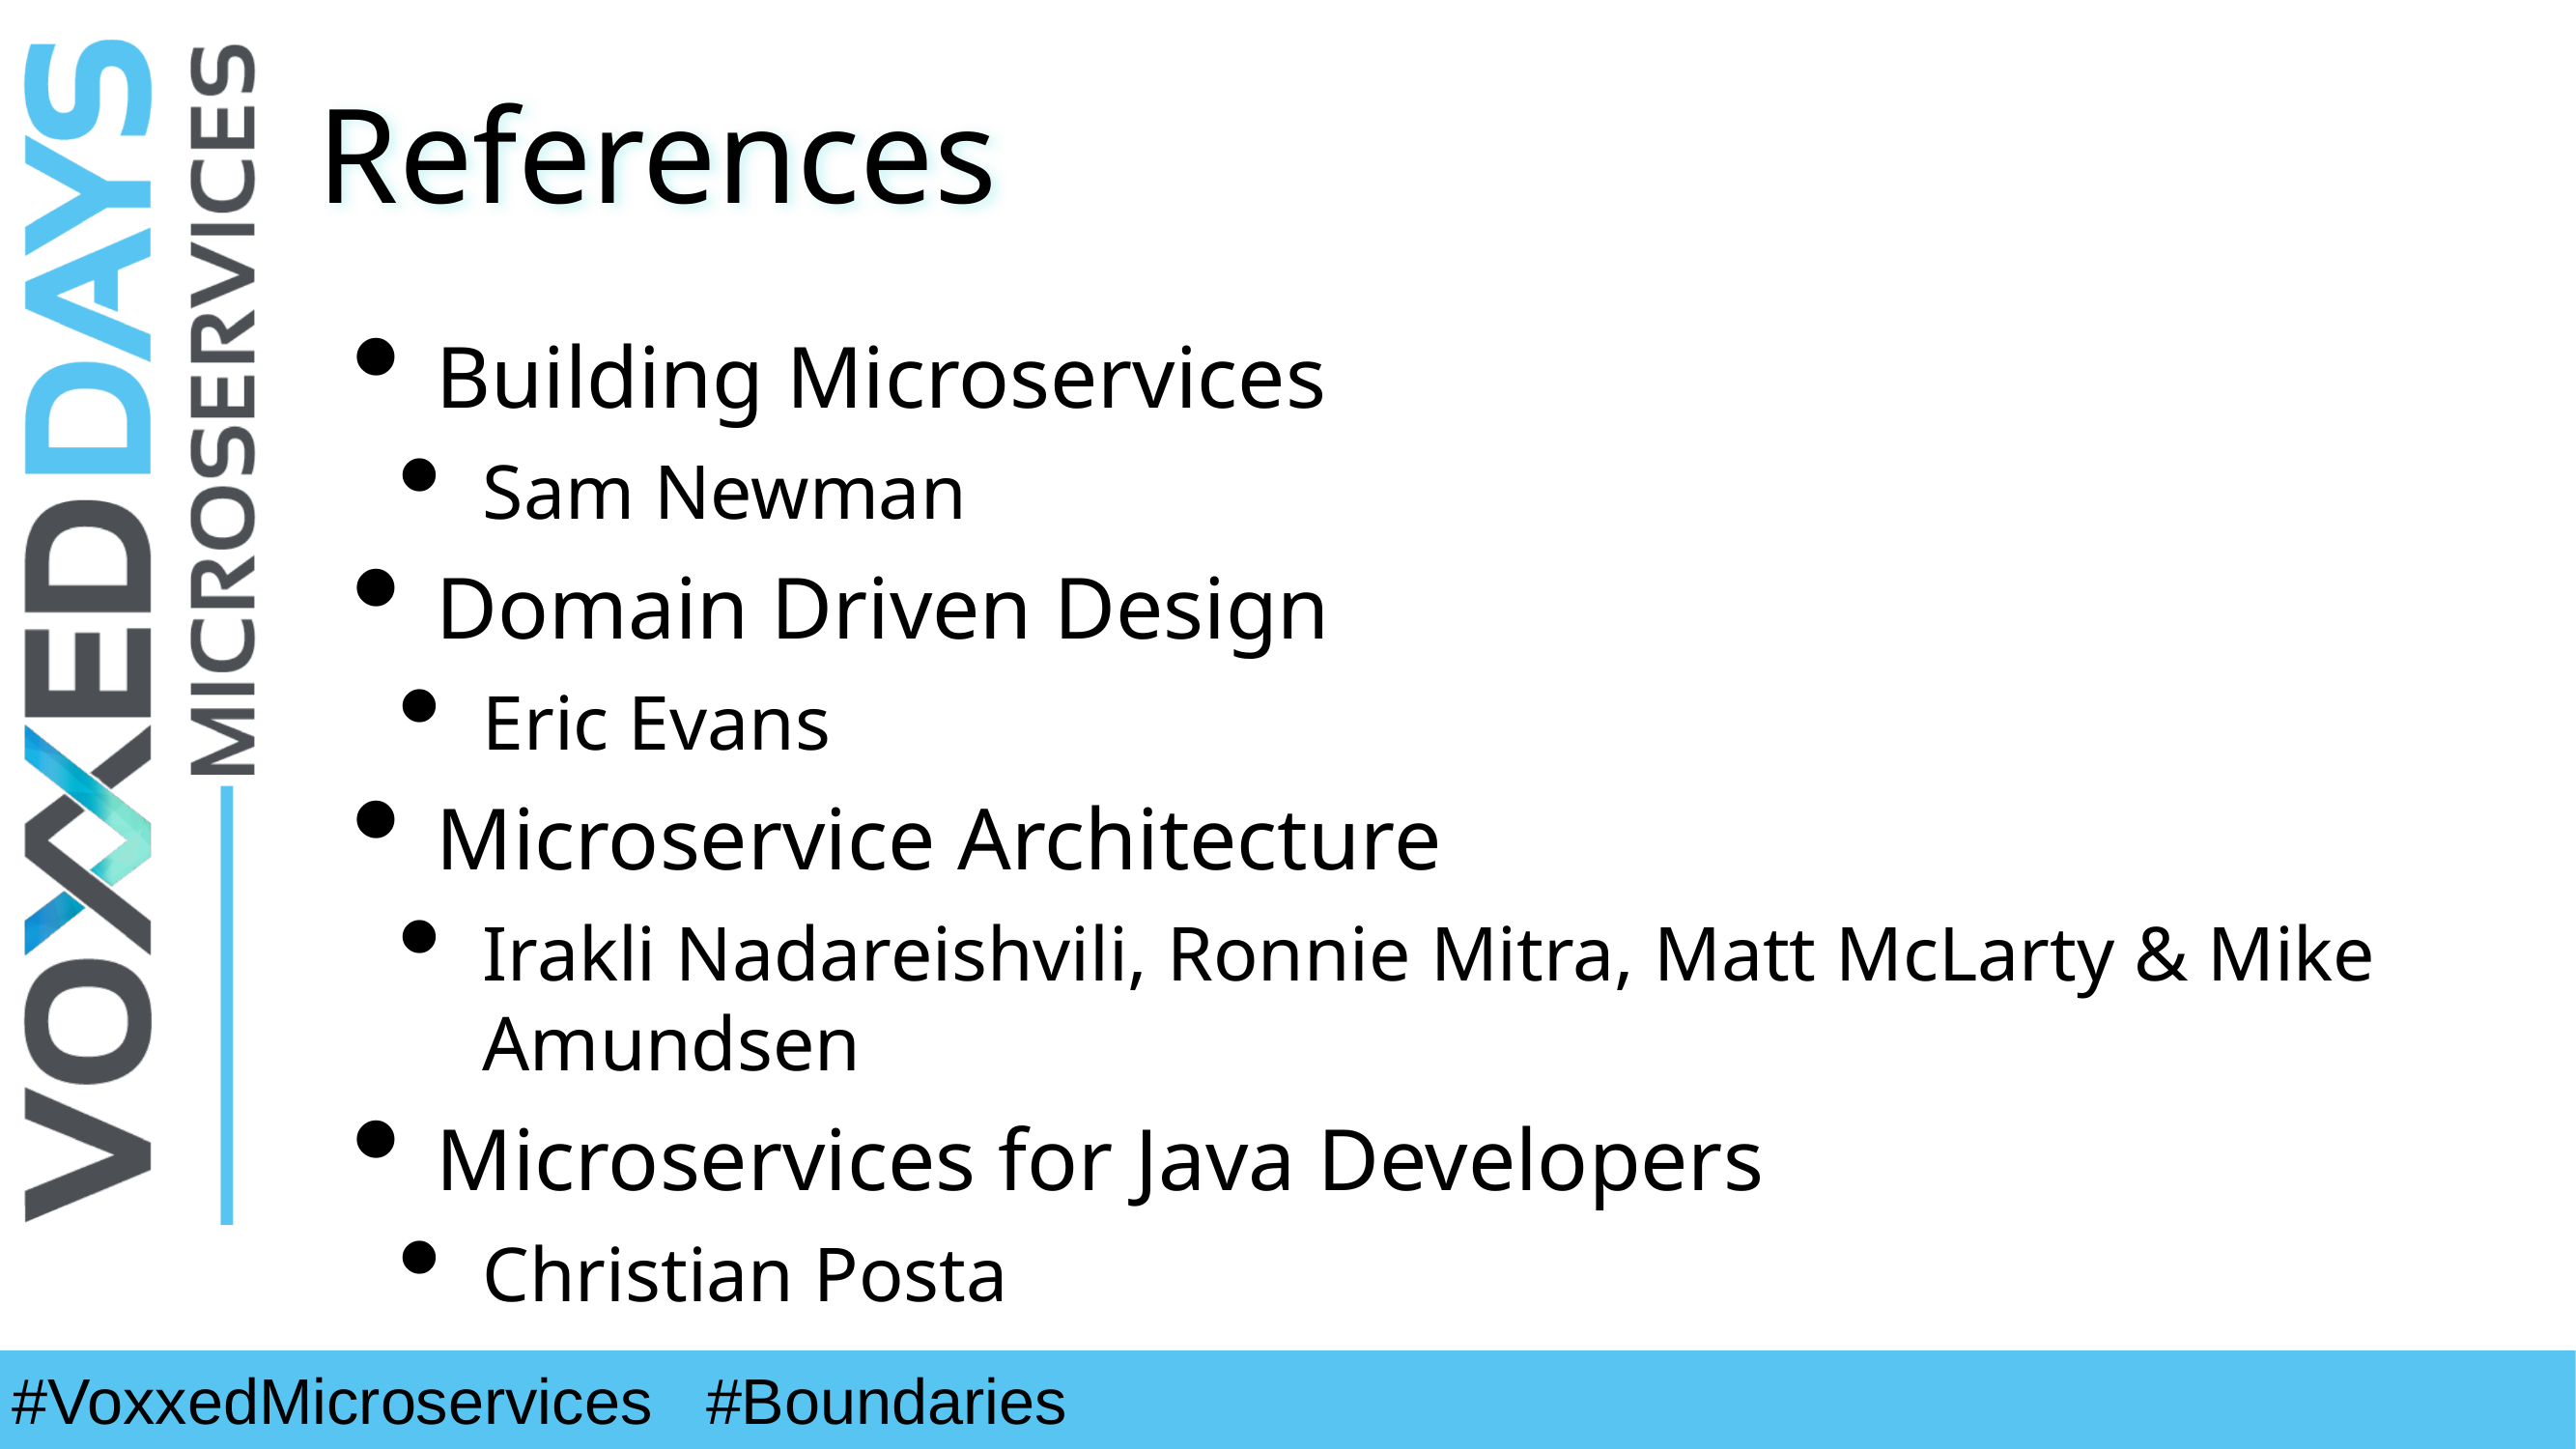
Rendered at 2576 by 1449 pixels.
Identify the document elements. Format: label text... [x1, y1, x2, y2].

list Building Microservices Sam Newman Domain Driven Design Eric Evans Microservice Architecture Irakli Nadareishvili, Ronnie Mitra, Matt McLarty & Mike Amundsen Microservices for Java Developers Christian Posta [317, 323, 2518, 1333]
title References [317, 43, 2522, 259]
picture [0, 20, 318, 1240]
